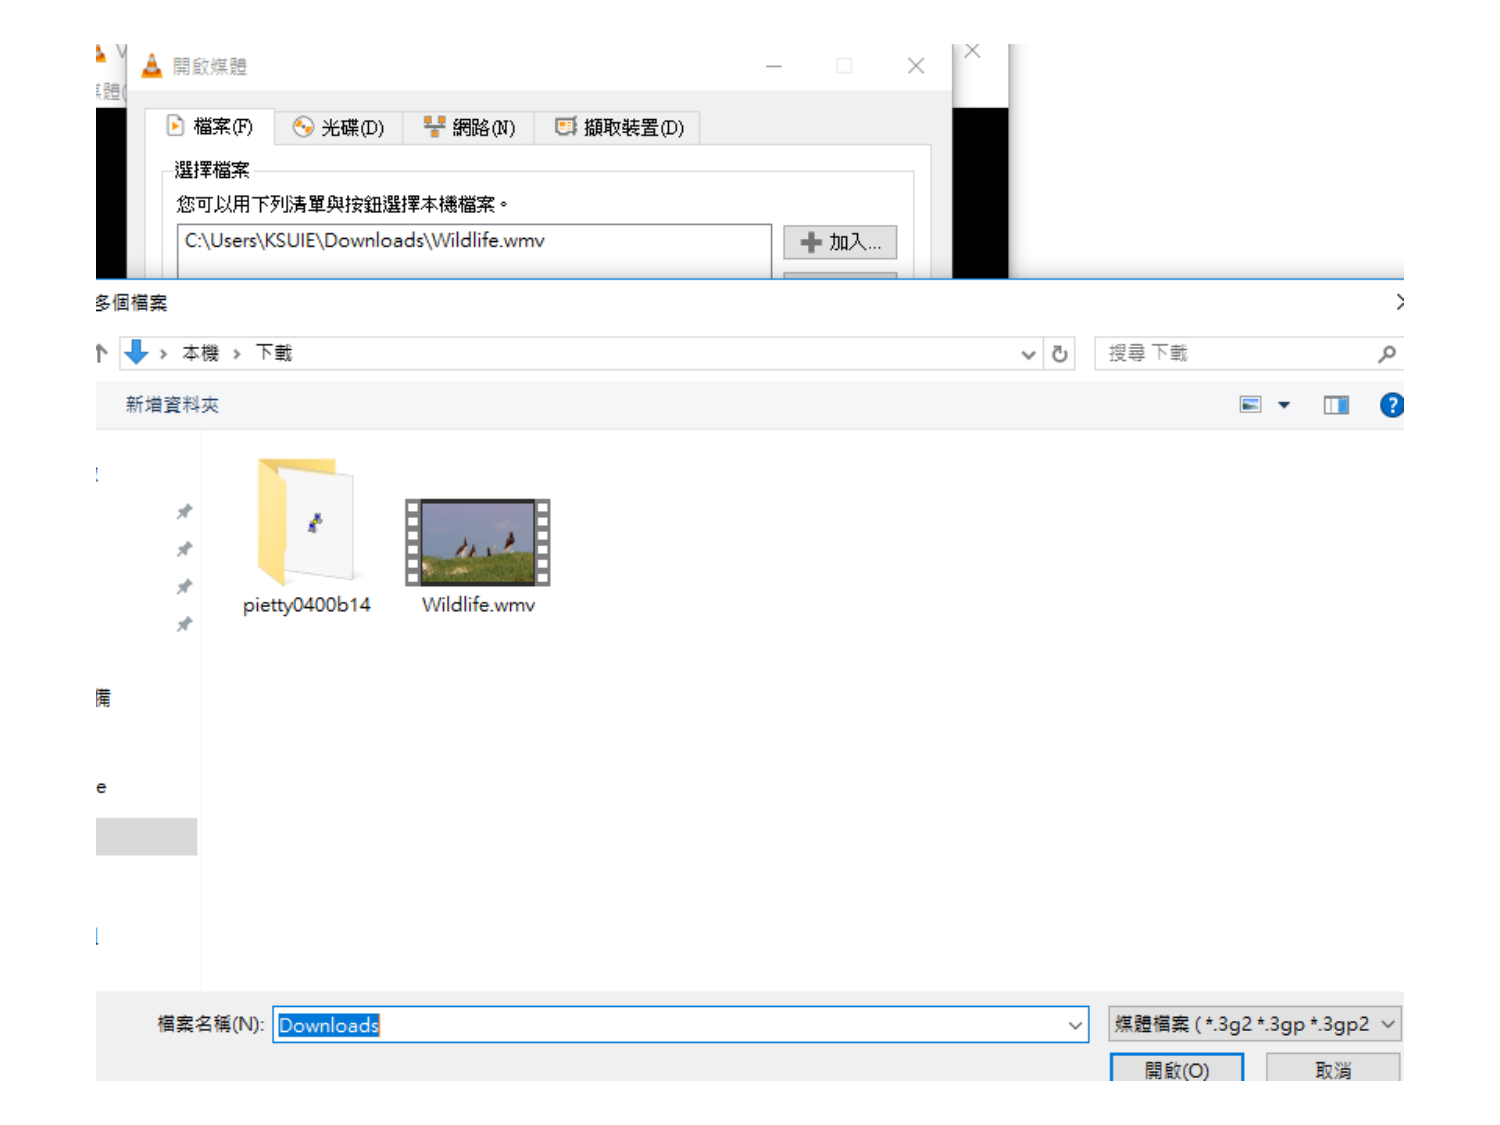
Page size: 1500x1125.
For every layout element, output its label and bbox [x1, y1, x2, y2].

picture [95, 44, 1405, 1081]
